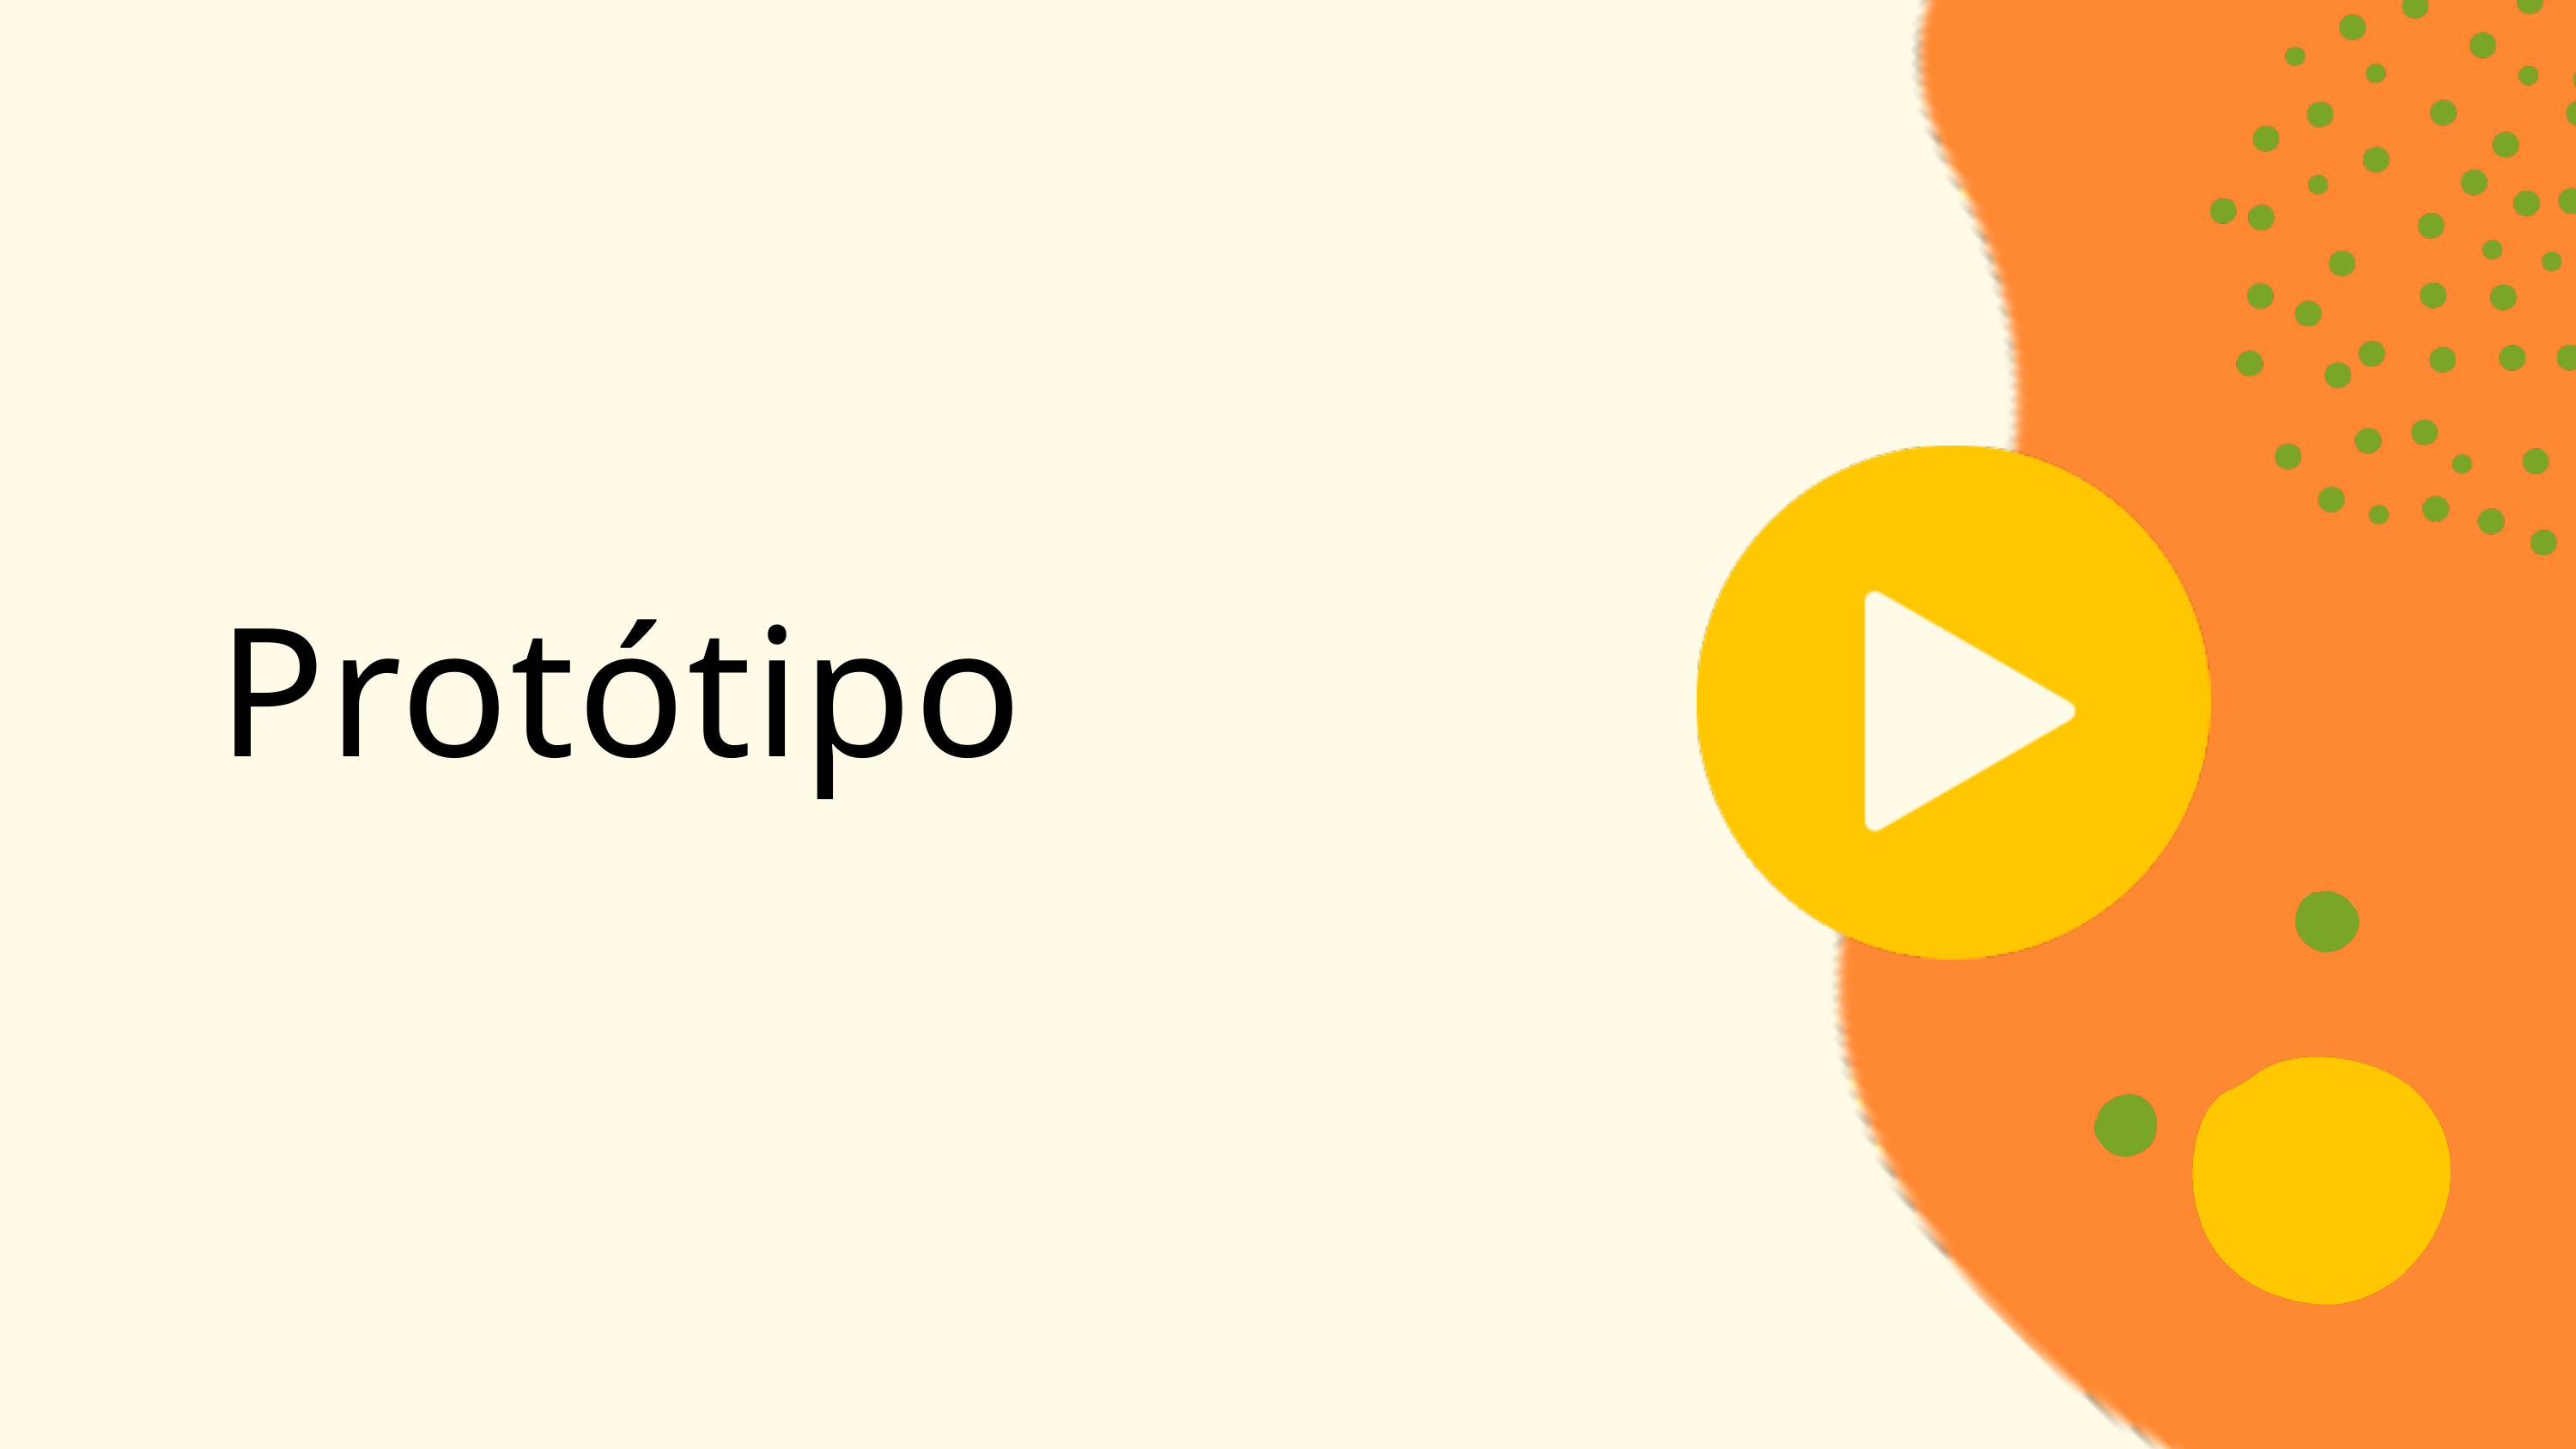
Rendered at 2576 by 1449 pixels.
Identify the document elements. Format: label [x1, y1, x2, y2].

text_box [217, 579, 1876, 981]
picture [1326, 0, 2576, 1449]
